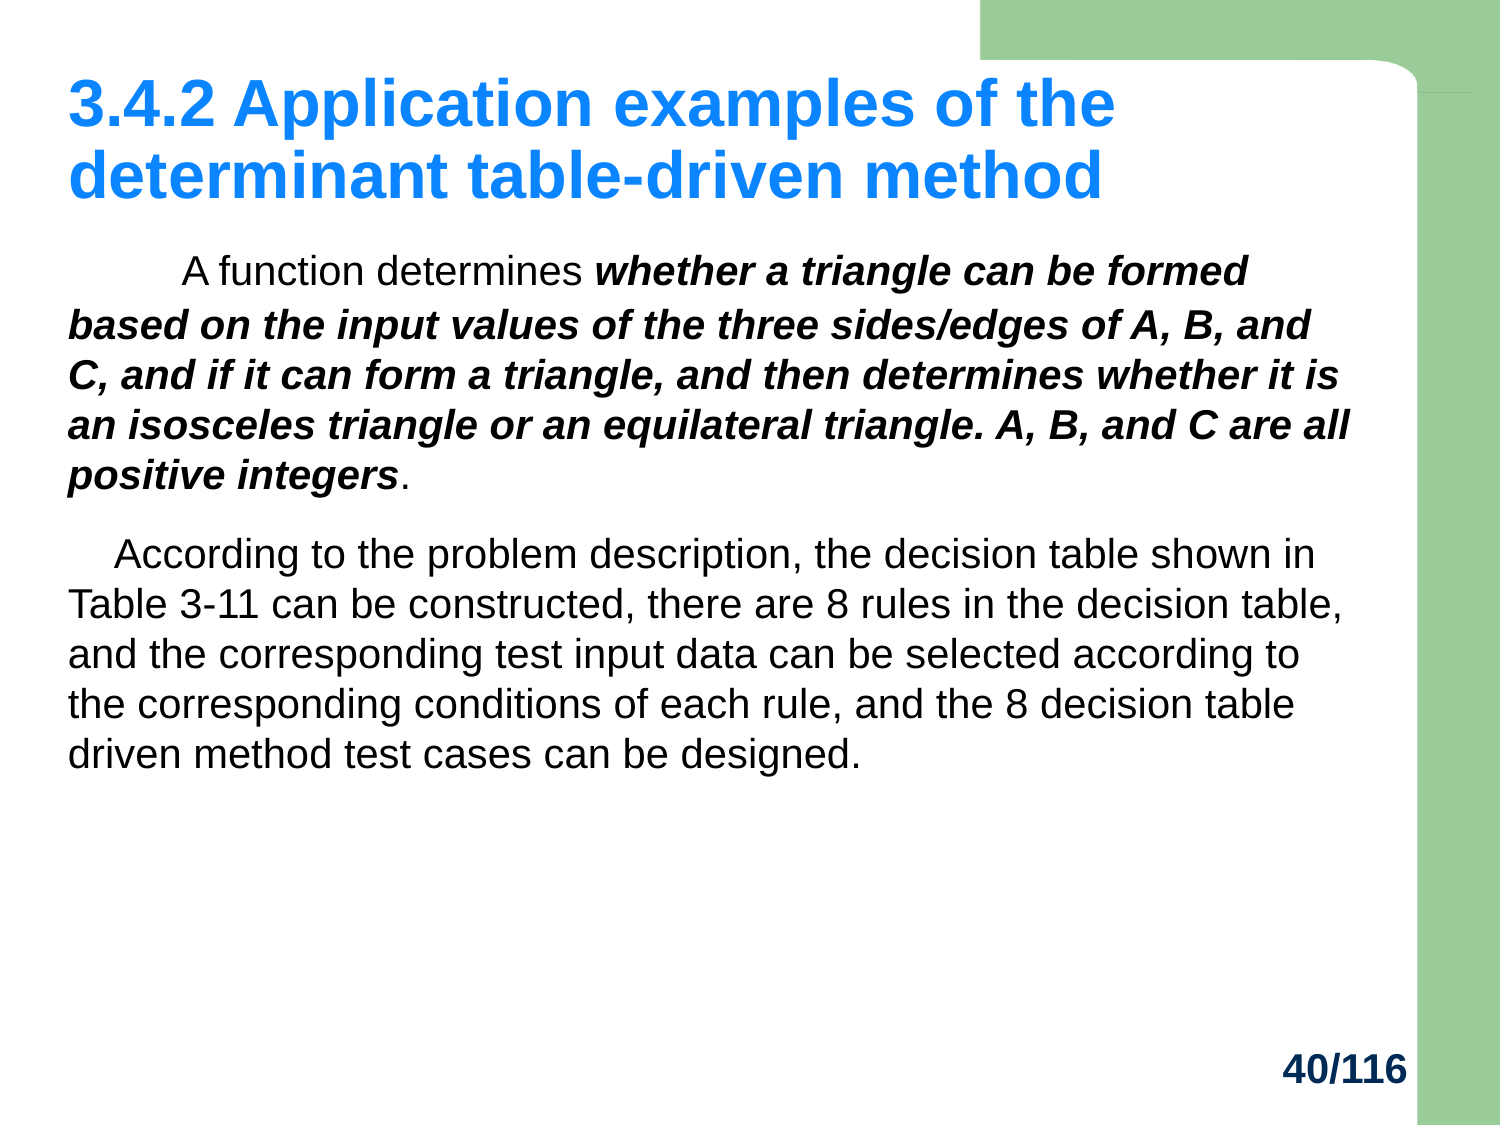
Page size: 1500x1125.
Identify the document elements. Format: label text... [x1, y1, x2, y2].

title 3.4.2 Application examples of the determinant table-driven method [52, 85, 1346, 196]
text_box [42, 196, 1404, 296]
picture [977, 0, 1471, 93]
list A function determines whether a triangle can be formed based on the input values of the three sides/edges of A, B, and C, and if it can form a triangle, and then determines whether it is an isosceles triangle or an equilateral triangle. A, B, and C are all positive integers. According to the problem description, the decision table shown in Table 3-11 can be constructed, there are 8 rules in the decision table, and the corresponding test input data can be selected according to the corresponding conditions of each rule, and the 8 decision table driven method test cases can be designed. [52, 219, 1372, 1018]
text_box 40/116 [1267, 1033, 1468, 1109]
